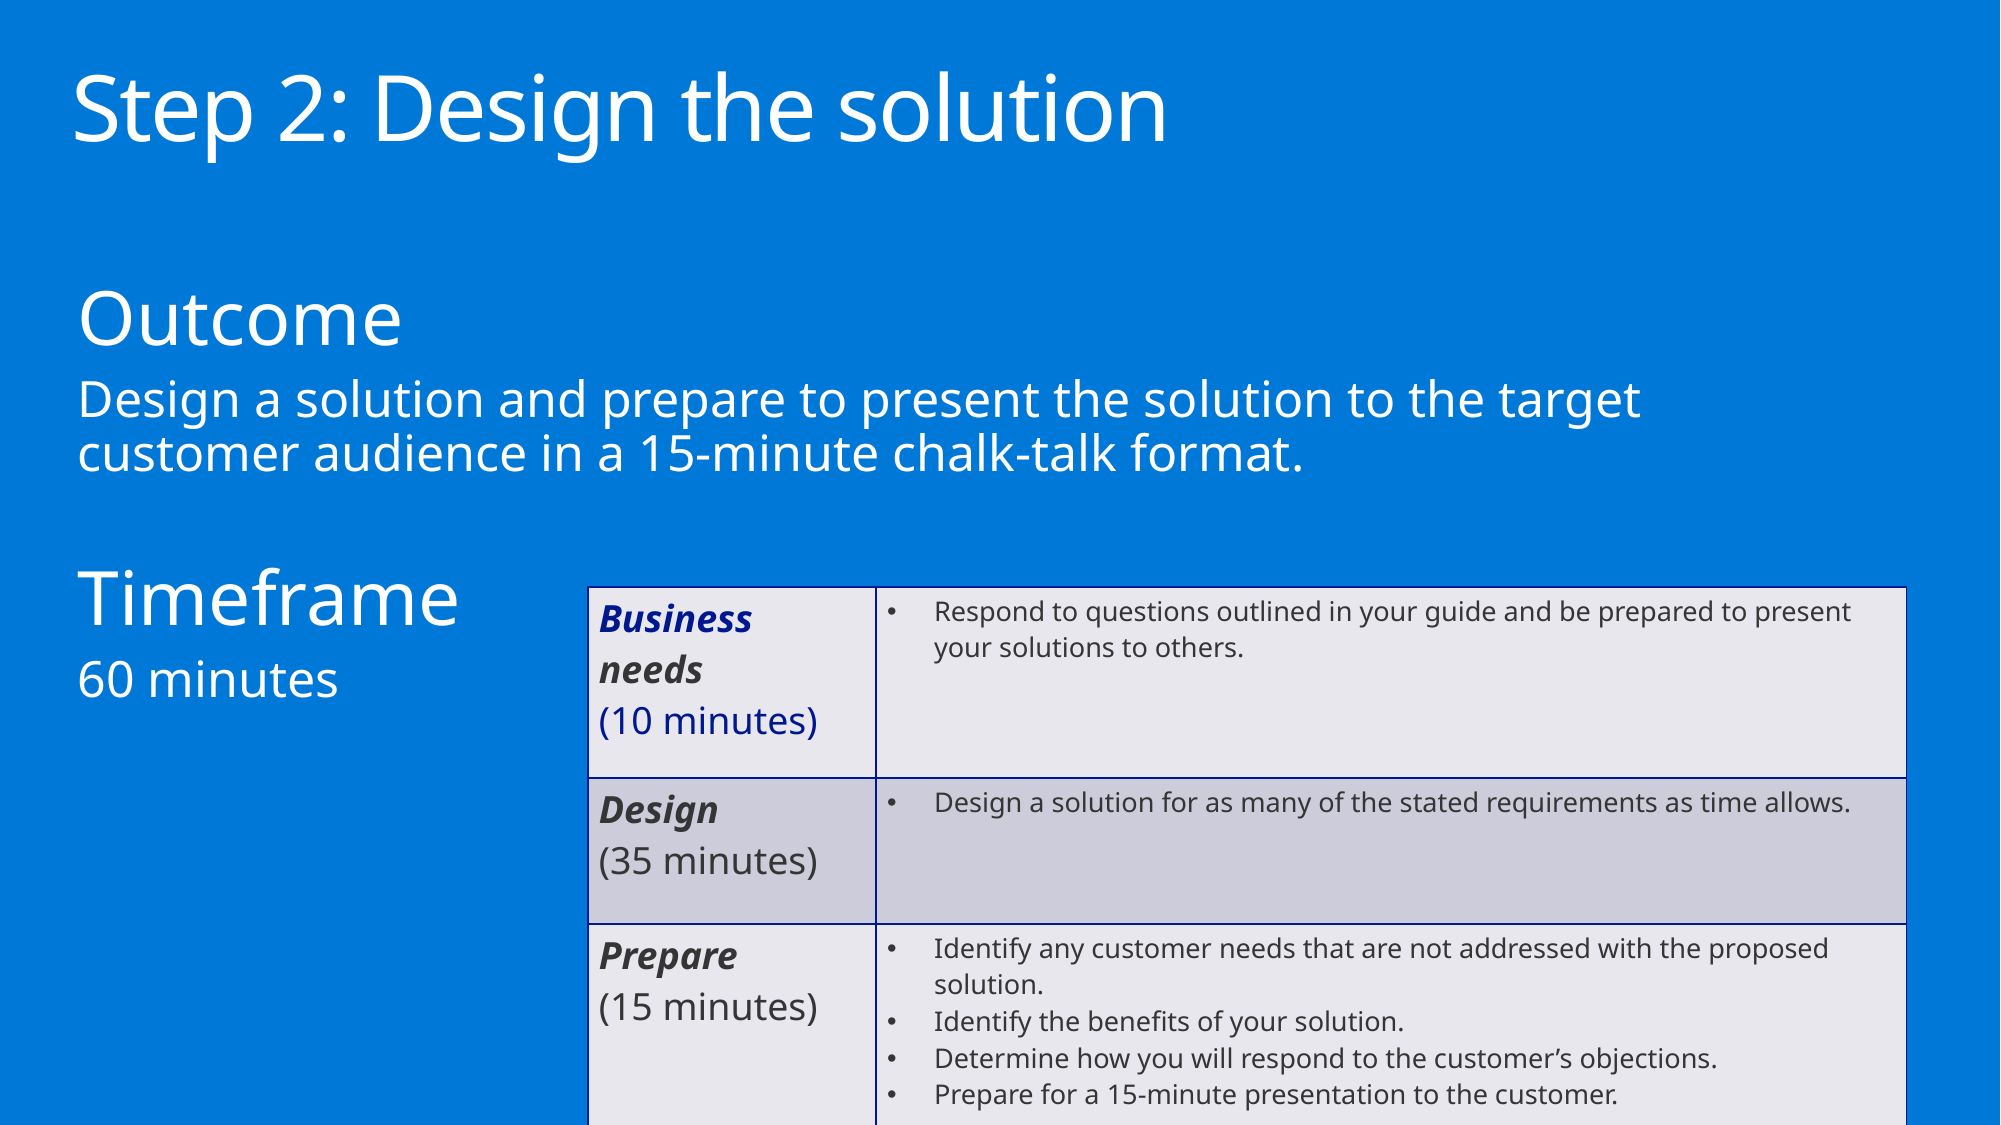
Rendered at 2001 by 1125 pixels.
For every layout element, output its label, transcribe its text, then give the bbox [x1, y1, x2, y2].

table_cell Design a solution for as many of the stated requirements as time allows. [877, 779, 1906, 923]
table_cell Design (35 minutes) [589, 779, 875, 923]
table_cell Identify any customer needs that are not addressed with the proposed solution. Identify the benefits of your solution. Determine how you will respond to the customer’s objections. Prepare for a 15-minute presentation to the customer. [877, 925, 1906, 1125]
table_header Respond to questions outlined in your guide and be prepared to present your solutions to others. [877, 588, 1906, 777]
text_box Outcome Design a solution and prepare to present the solution to the target customer audience in a 15-minute chalk-talk format. Timeframe 60 minutes [47, 256, 1796, 733]
title Step 2: Design the solution [47, 47, 1960, 196]
table_cell Prepare (15 minutes) [589, 925, 875, 1125]
table_header Business needs (10 minutes) [589, 588, 875, 777]
